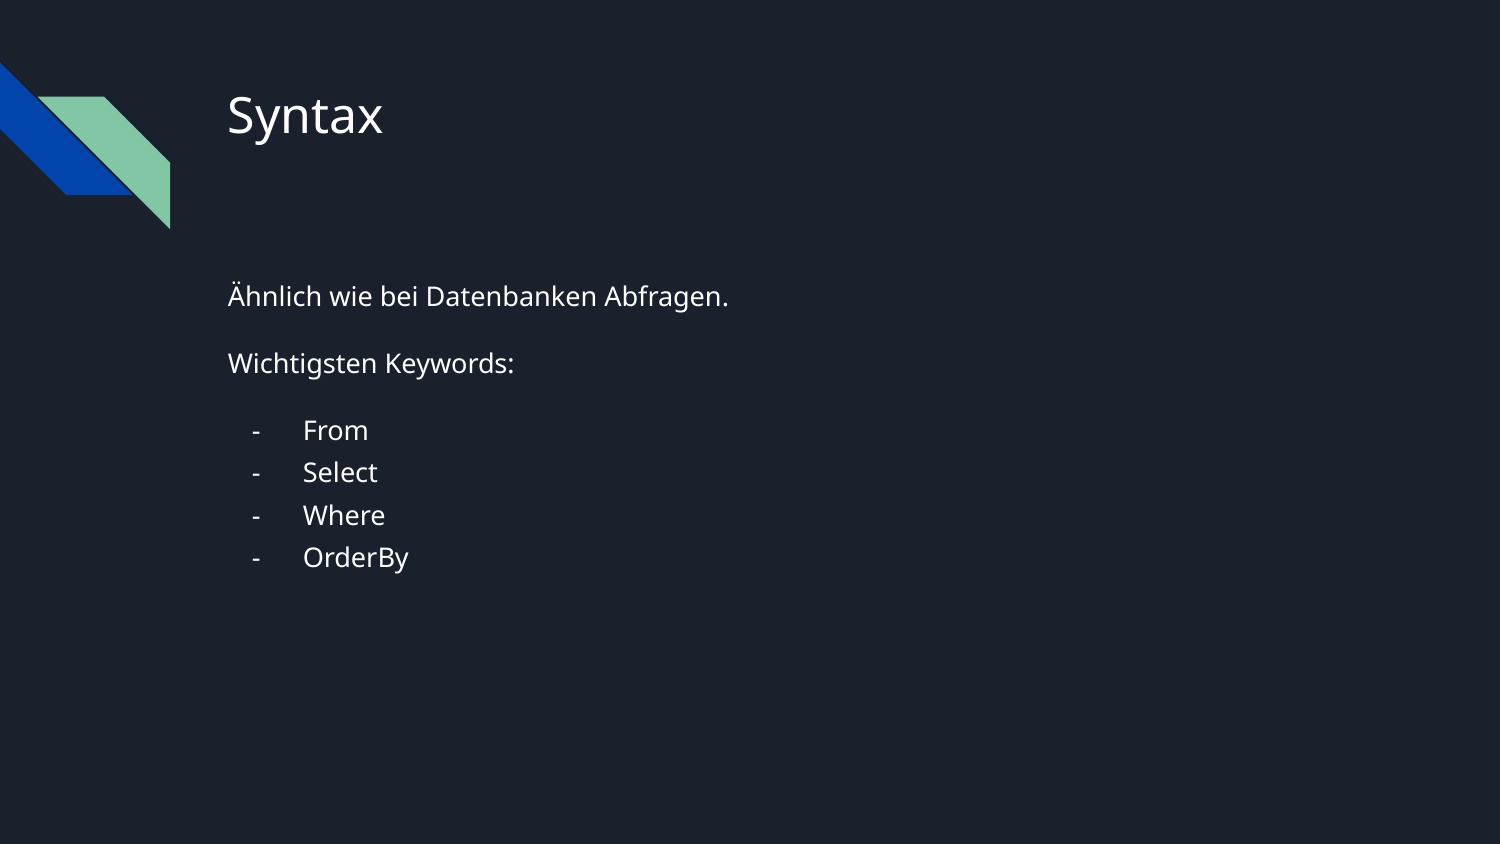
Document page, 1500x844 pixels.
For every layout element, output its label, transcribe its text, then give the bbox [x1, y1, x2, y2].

list Ähnlich wie bei Datenbanken Abfragen. Wichtigsten Keywords: From Select Where OrderBy [212, 257, 1368, 735]
title Syntax [212, 64, 1368, 215]
